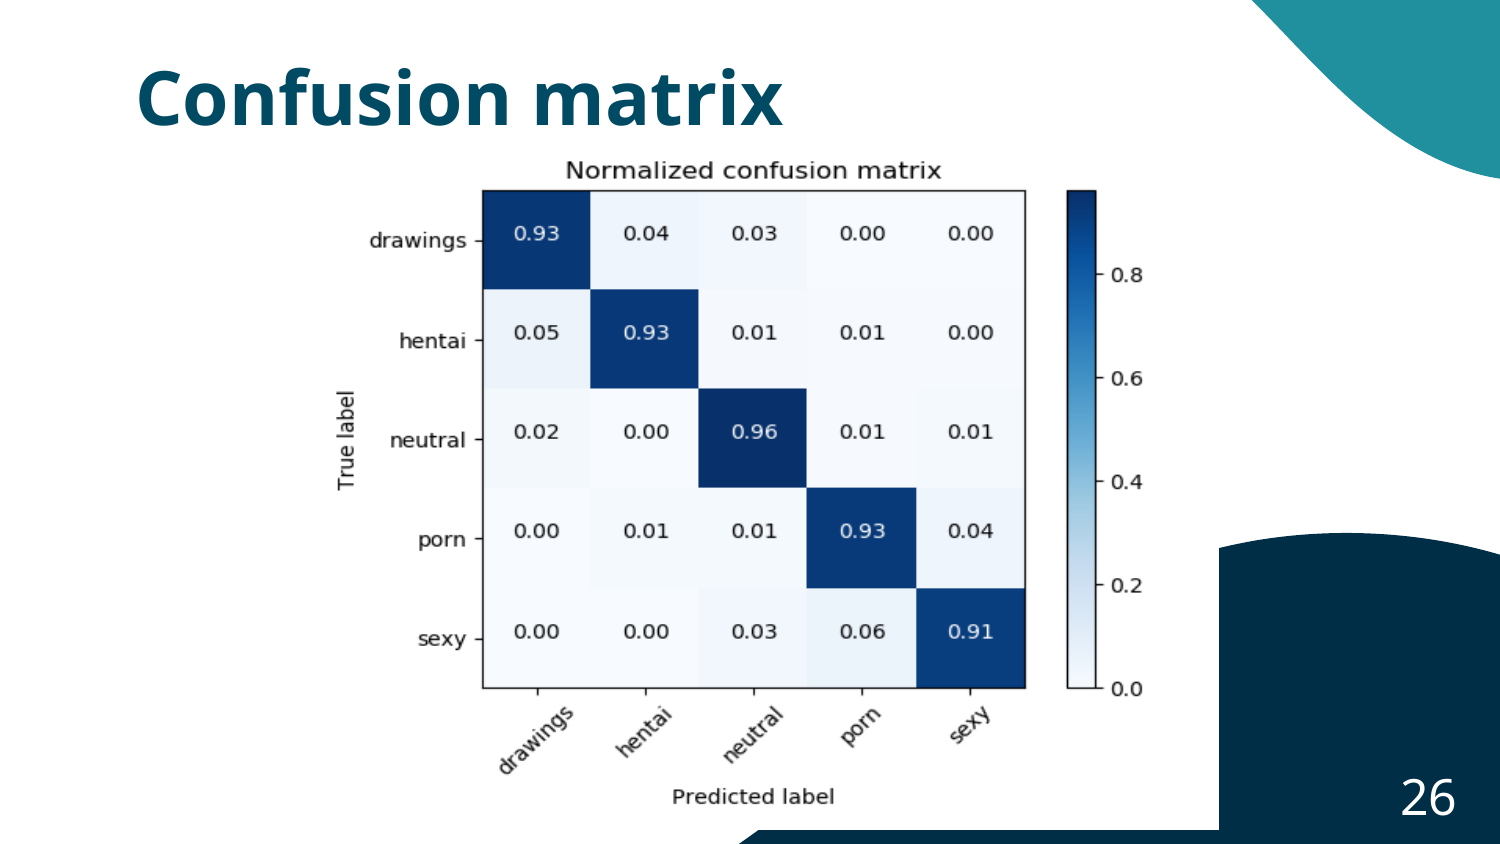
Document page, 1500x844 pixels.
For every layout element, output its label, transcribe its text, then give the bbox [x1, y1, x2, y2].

picture [216, 140, 1219, 833]
text_box 26 [1385, 758, 1472, 833]
text_box Confusion matrix [135, 34, 1072, 141]
